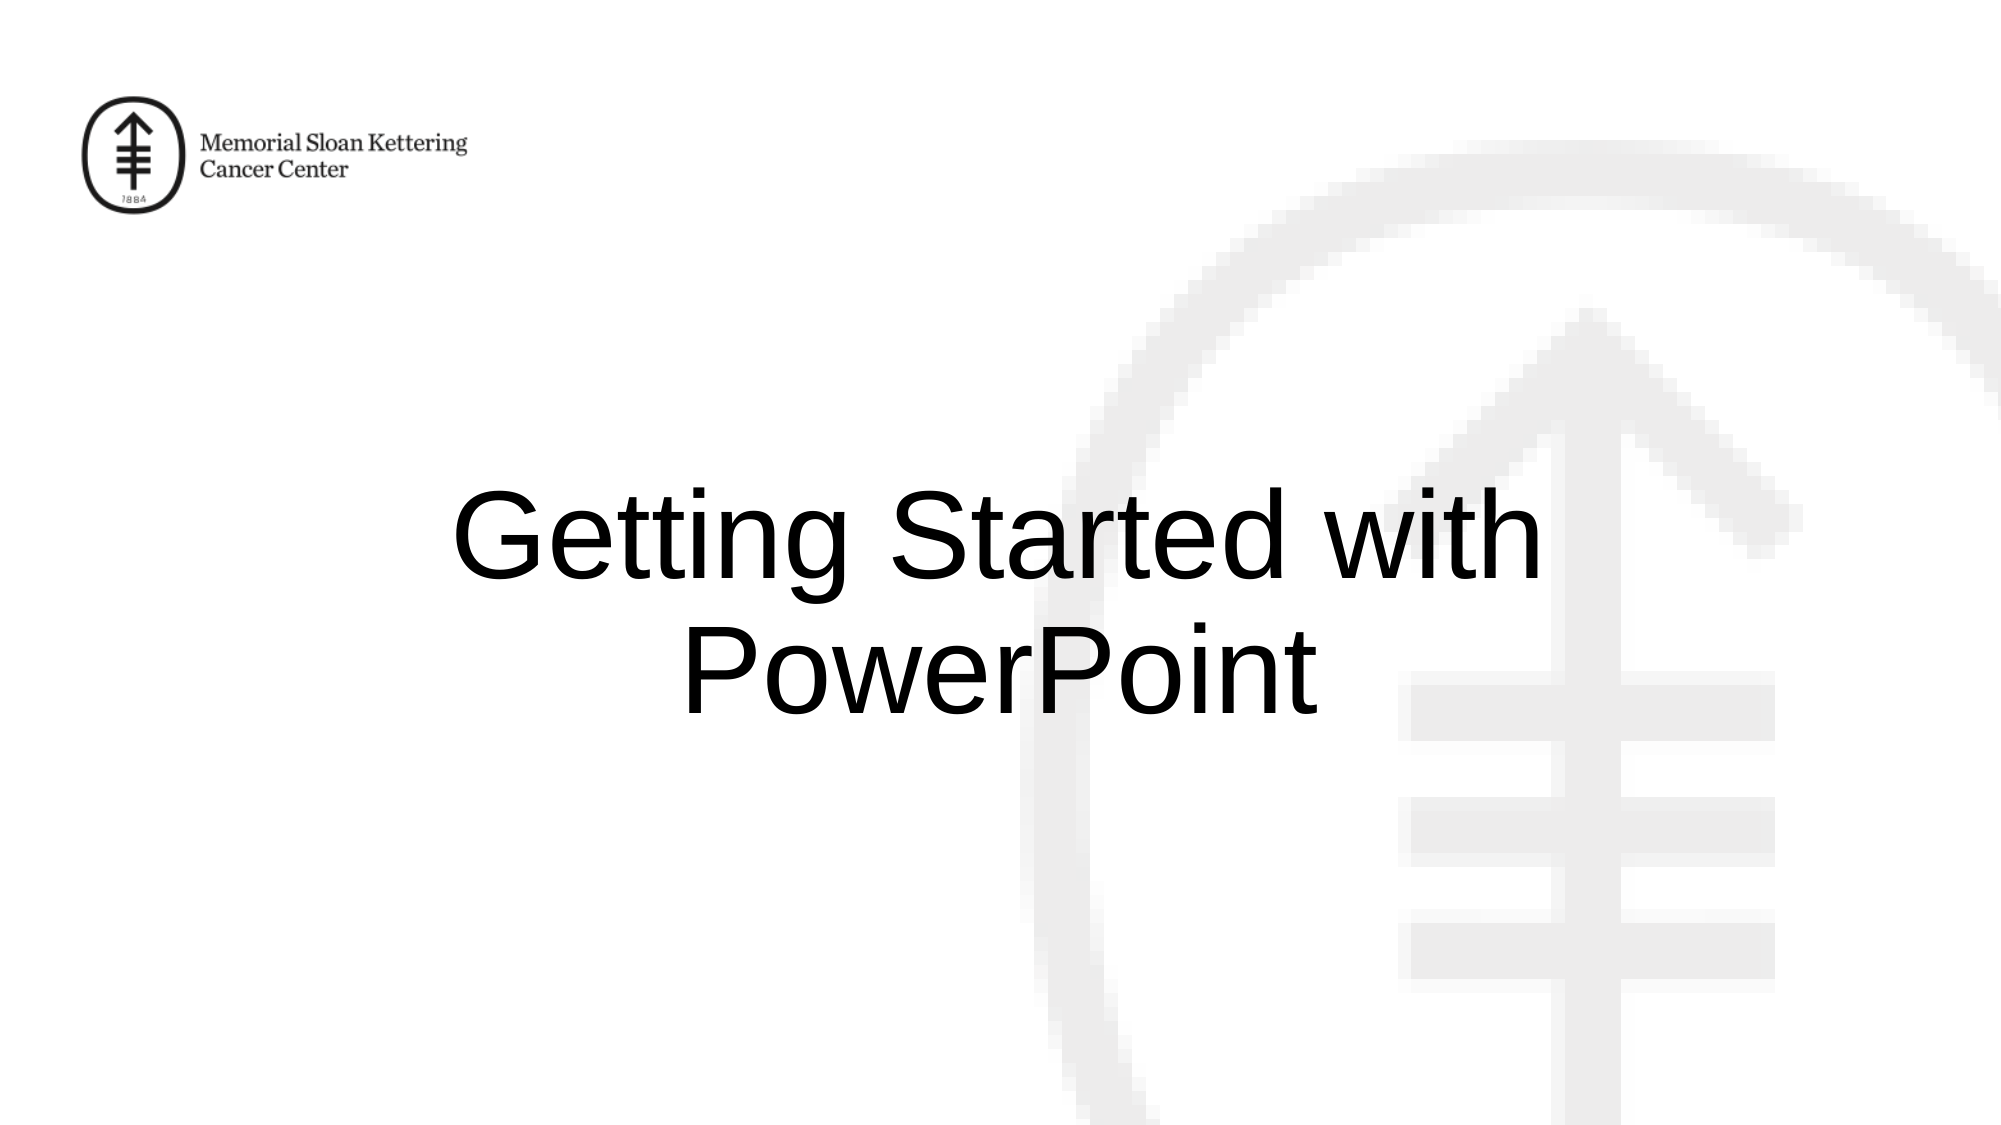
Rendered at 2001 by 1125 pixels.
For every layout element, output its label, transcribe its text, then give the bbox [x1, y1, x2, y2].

title Getting Started with PowerPoint [136, 280, 1862, 749]
picture [72, 91, 468, 228]
